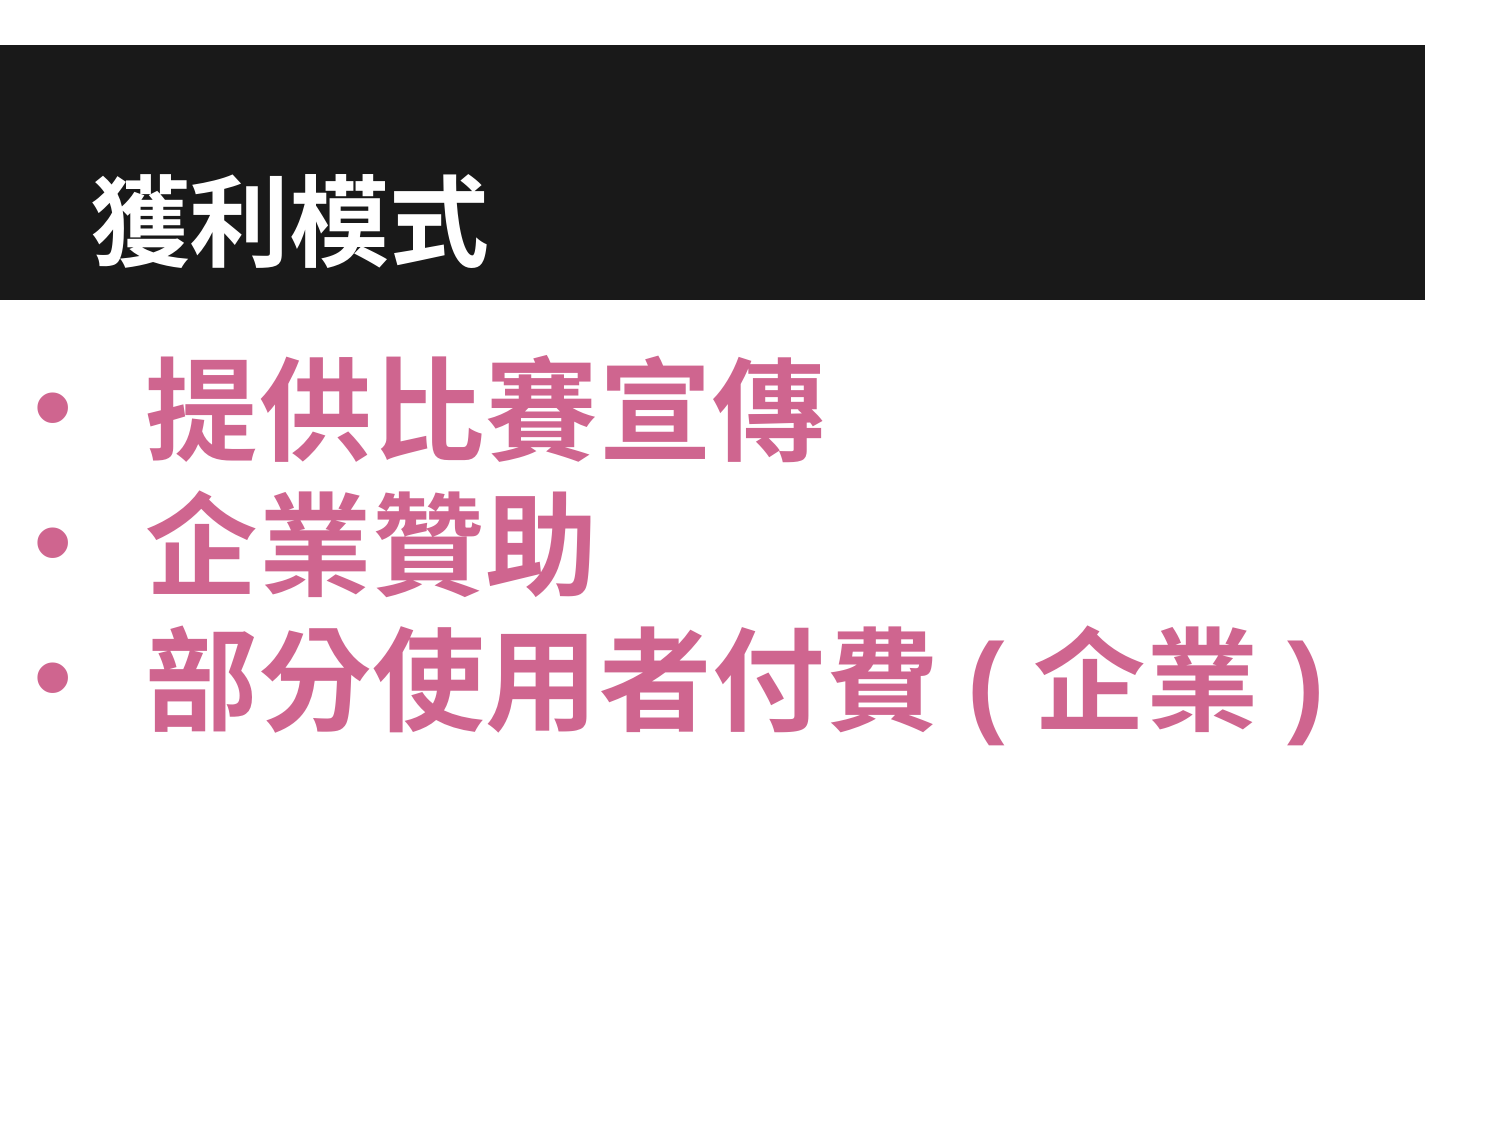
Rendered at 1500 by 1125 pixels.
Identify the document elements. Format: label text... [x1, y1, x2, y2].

text_box 提供比賽宣傳 企業贊助 部分使用者付費(企業) [18, 332, 1340, 752]
title 獲利模式 [75, 45, 1425, 295]
